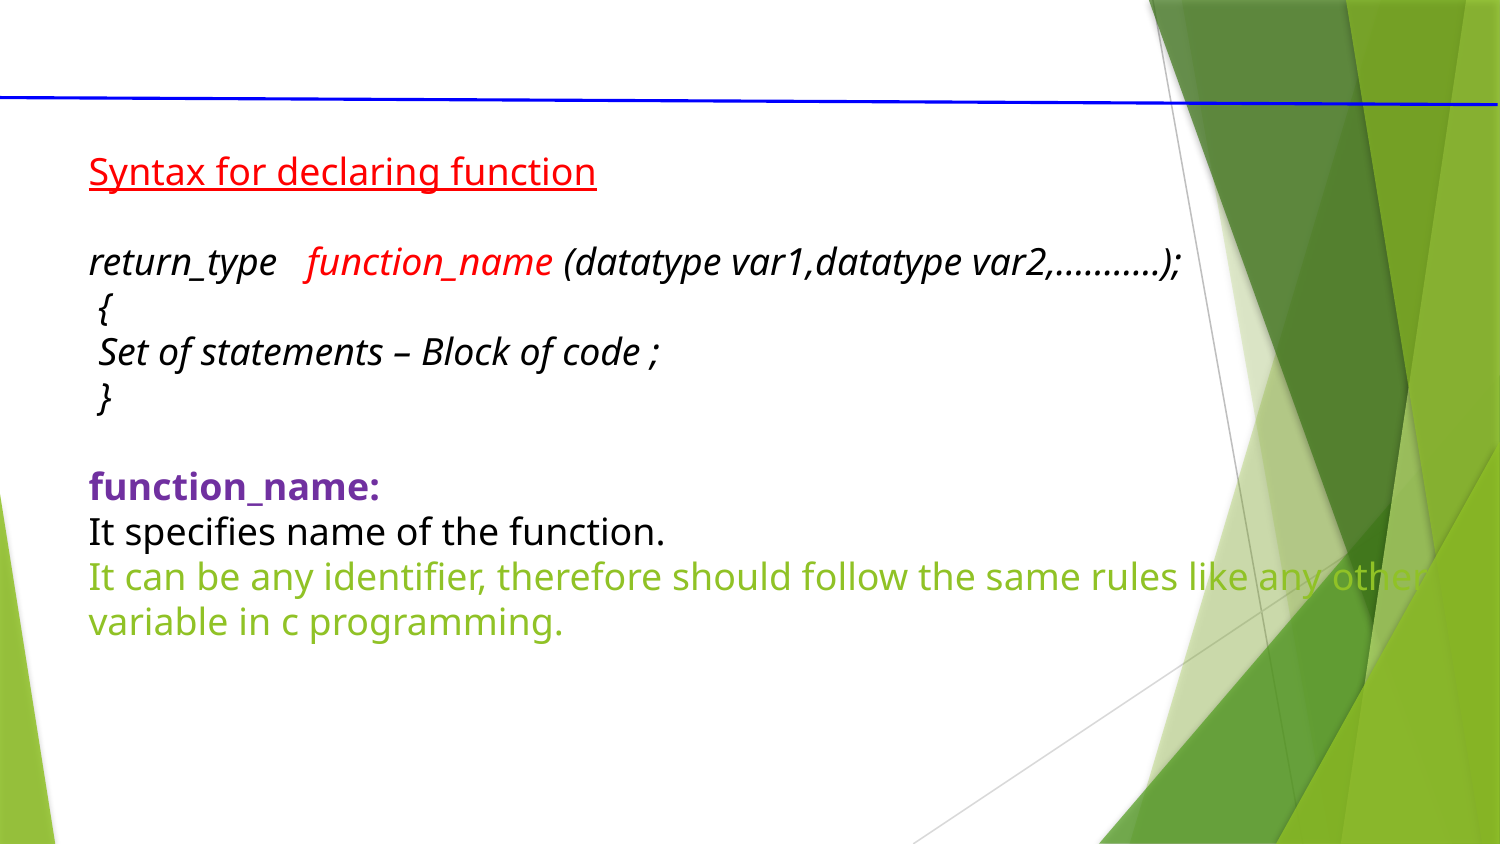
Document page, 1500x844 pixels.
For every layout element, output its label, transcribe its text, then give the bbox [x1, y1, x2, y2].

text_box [0, 97, 1499, 106]
title Syntax for declaring function return_type function_name (datatype var1,datatype var2,………..); { Set of statements – Block of code ; } function_name: It specifies name of the function. It can be any identifier, therefore should follow the same rules like any other variable in c programming. [73, 114, 1462, 776]
